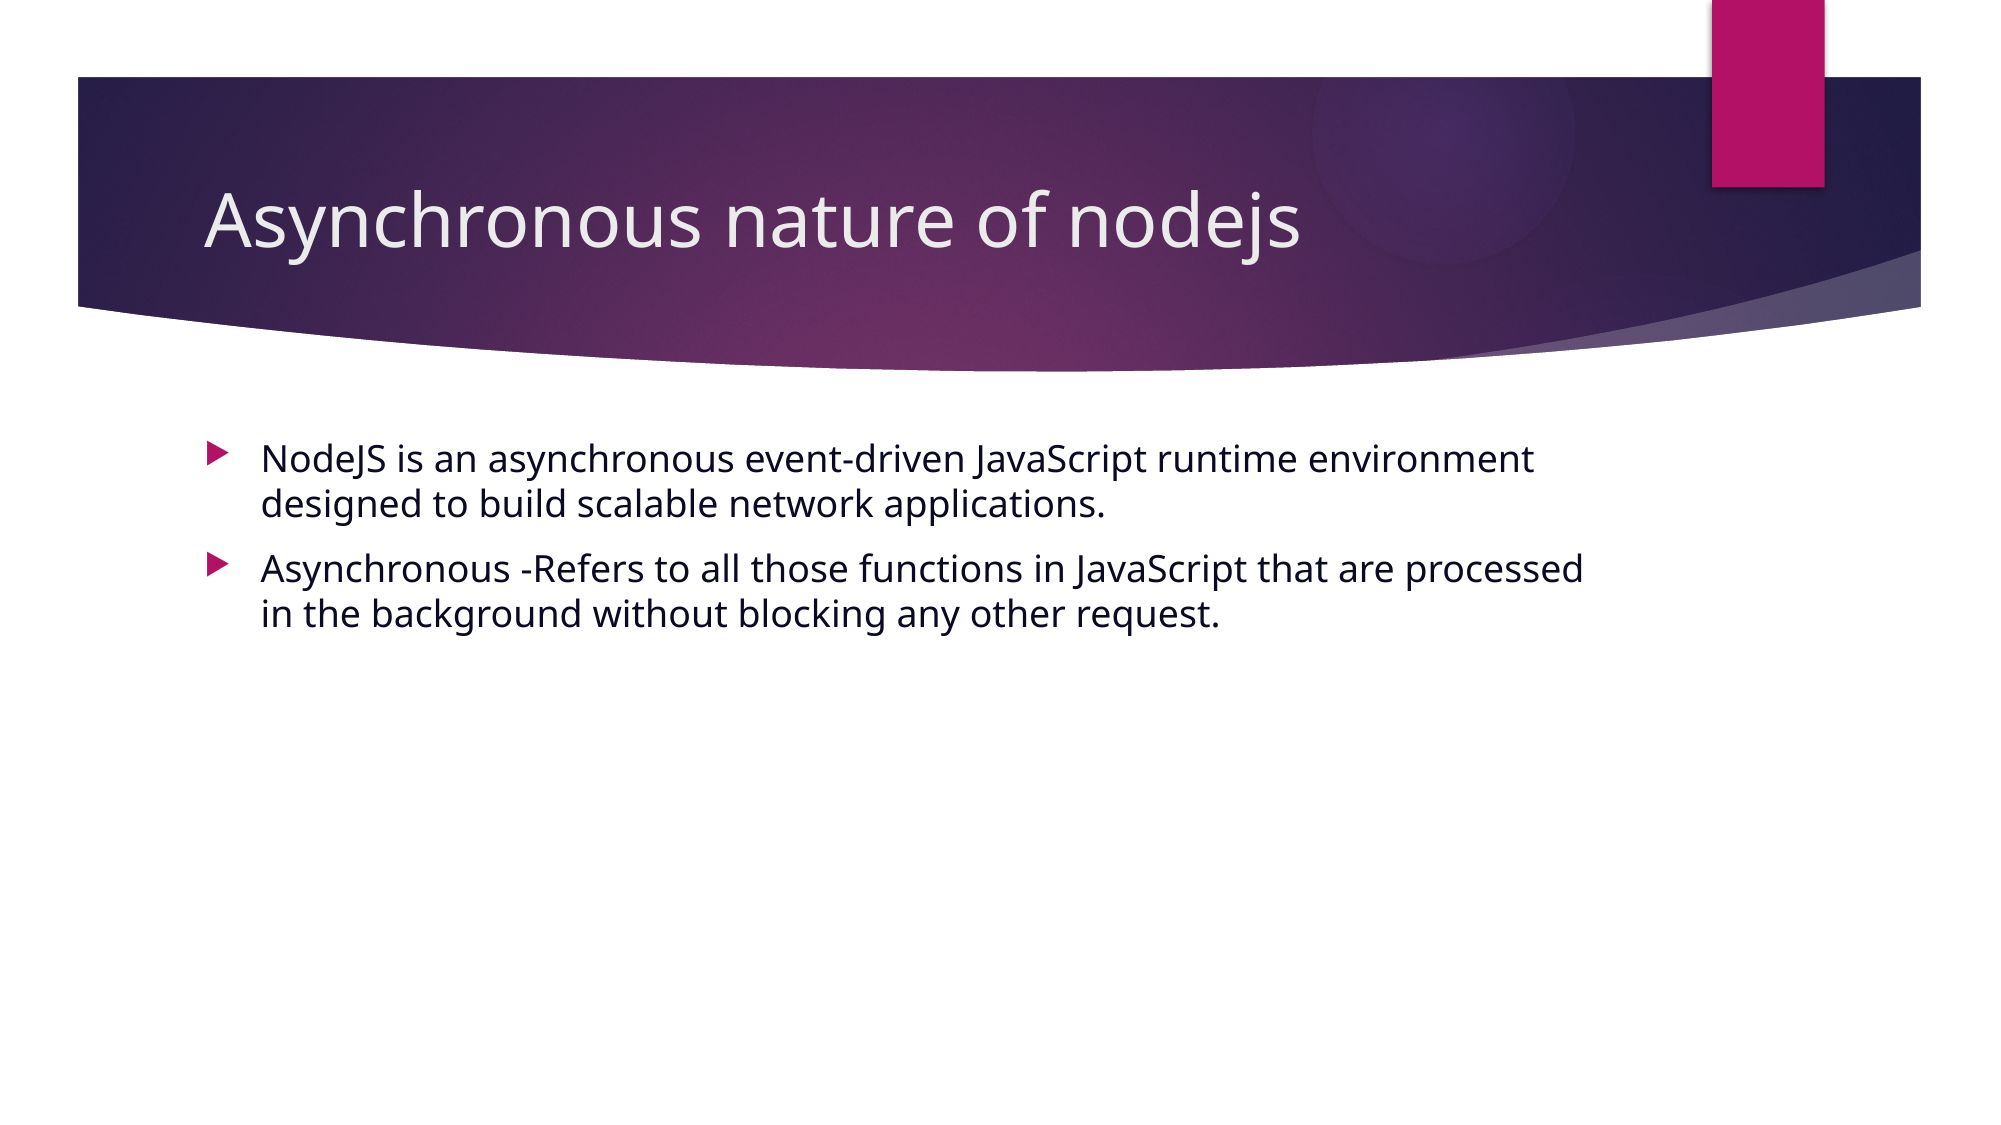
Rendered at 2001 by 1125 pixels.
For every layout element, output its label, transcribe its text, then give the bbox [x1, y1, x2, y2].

list NodeJS is an asynchronous event-driven JavaScript runtime environment designed to build scalable network applications. Asynchronous -Refers to all those functions in JavaScript that are processed in the background without blocking any other request. [189, 427, 1638, 988]
title Asynchronous nature of nodejs [189, 159, 1627, 276]
